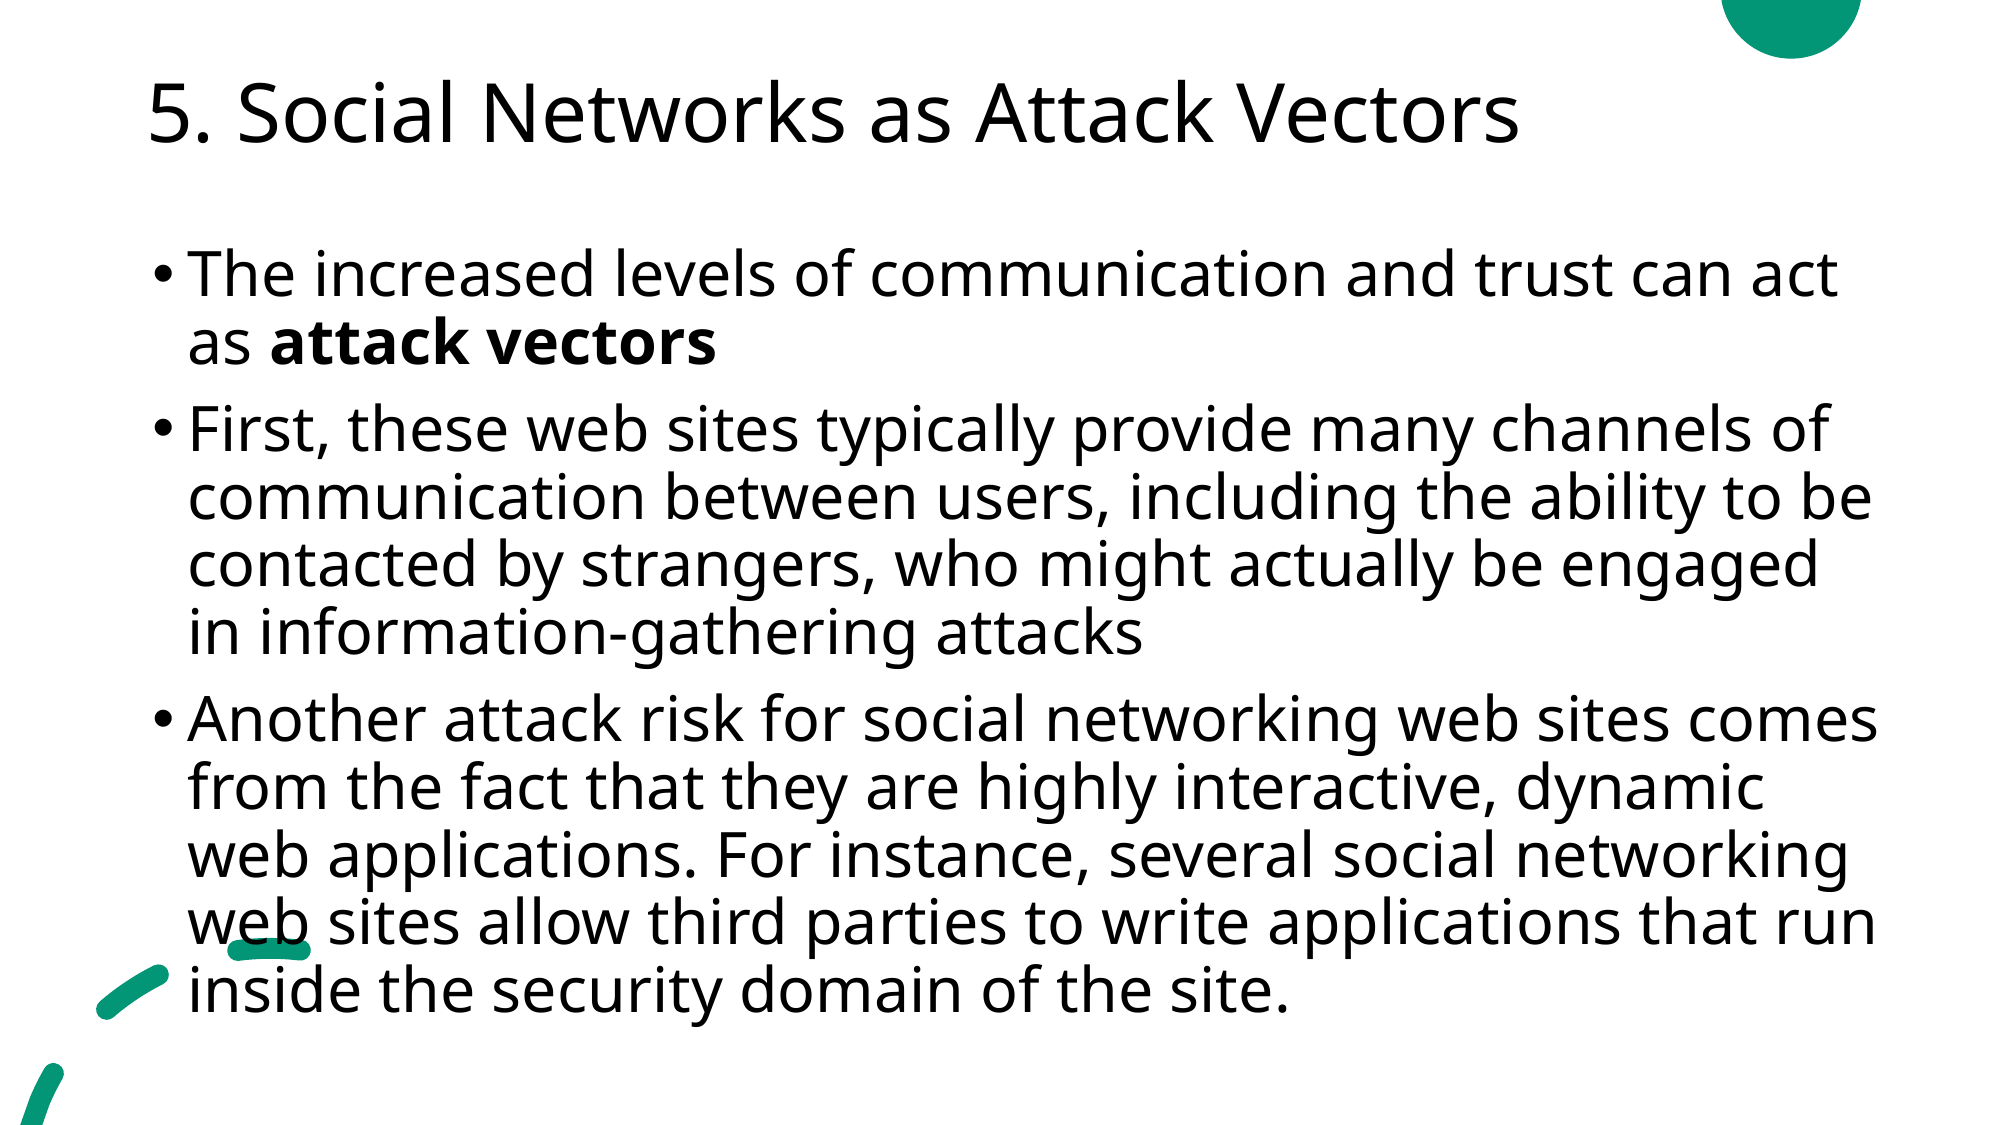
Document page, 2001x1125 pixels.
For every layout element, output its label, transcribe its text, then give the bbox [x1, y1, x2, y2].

list The increased levels of communication and trust can act as attack vectors First, these web sites typically provide many channels of communication between users, including the ability to be contacted by strangers, who might actually be engaged in information-gathering attacks Another attack risk for social networking web sites comes from the fact that they are highly interactive, dynamic web applications. For instance, several social networking web sites allow third parties to write applications that run inside the security domain of the site. [137, 234, 1903, 1091]
title 5. Social Networks as Attack Vectors [131, 34, 1813, 198]
